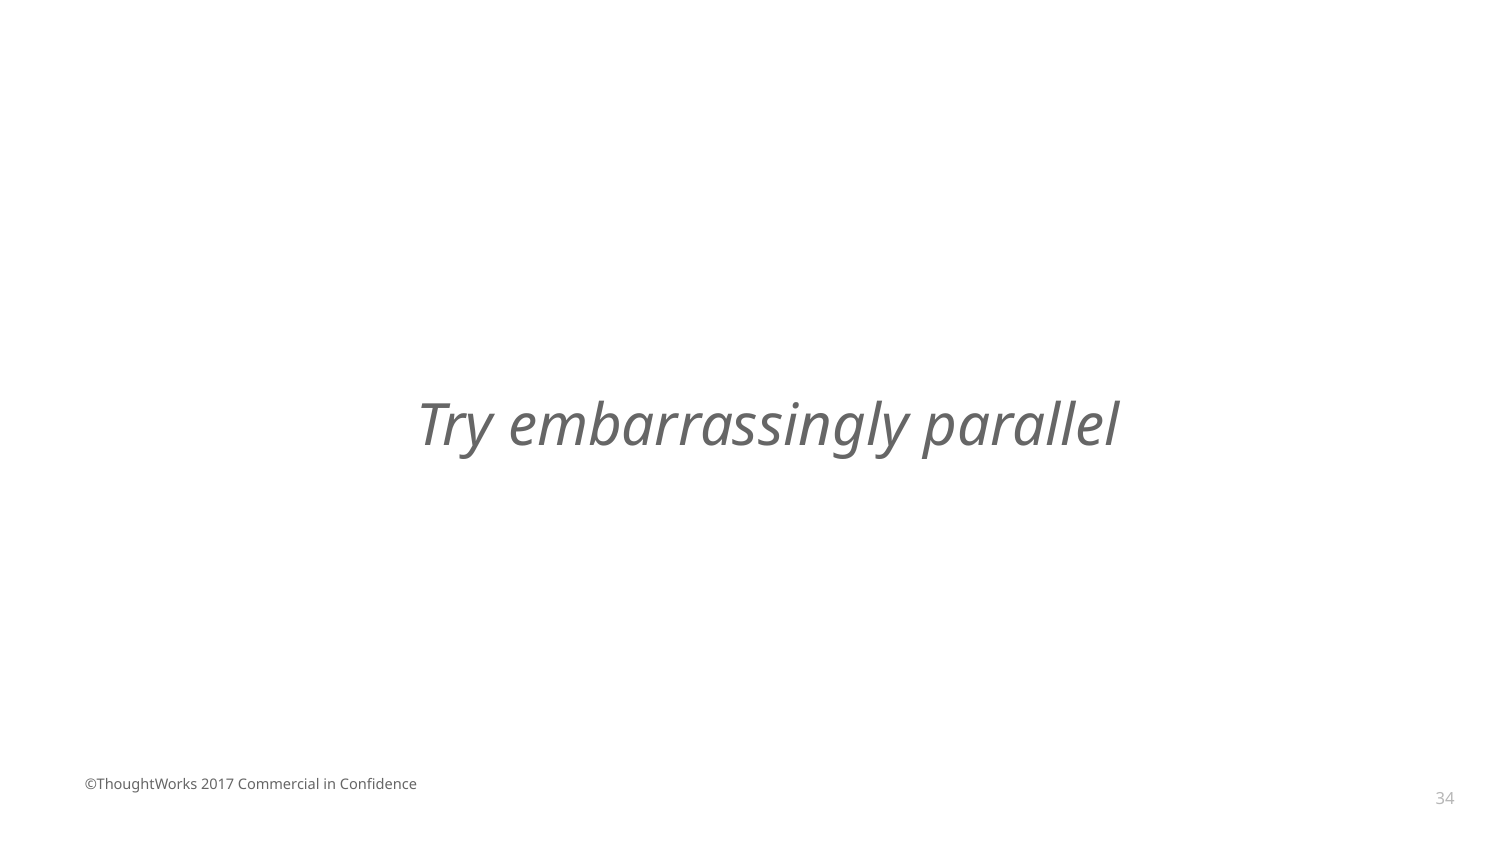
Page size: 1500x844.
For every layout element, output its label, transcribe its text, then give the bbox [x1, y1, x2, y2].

list Try embarrassingly parallel [137, 280, 1380, 564]
slide_number 34 [1379, 766, 1470, 832]
